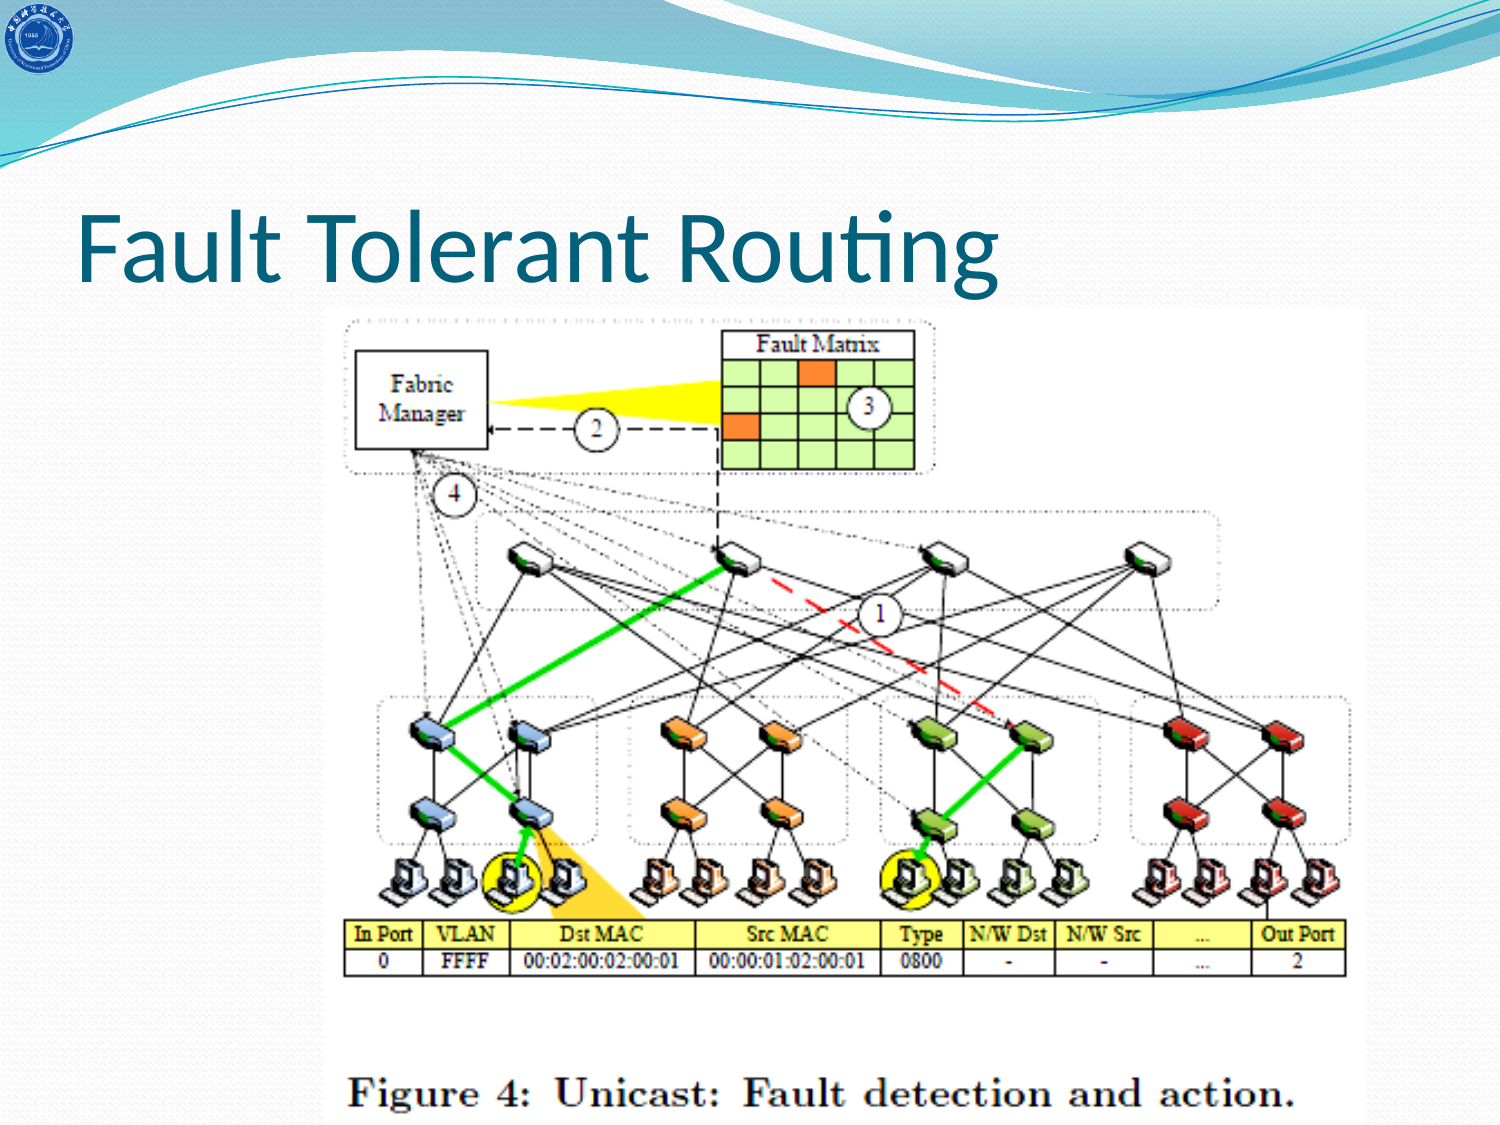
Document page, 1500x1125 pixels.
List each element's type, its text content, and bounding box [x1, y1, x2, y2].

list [324, 308, 1365, 1125]
picture [0, 0, 77, 77]
title Fault Tolerant Routing [75, 115, 1425, 303]
